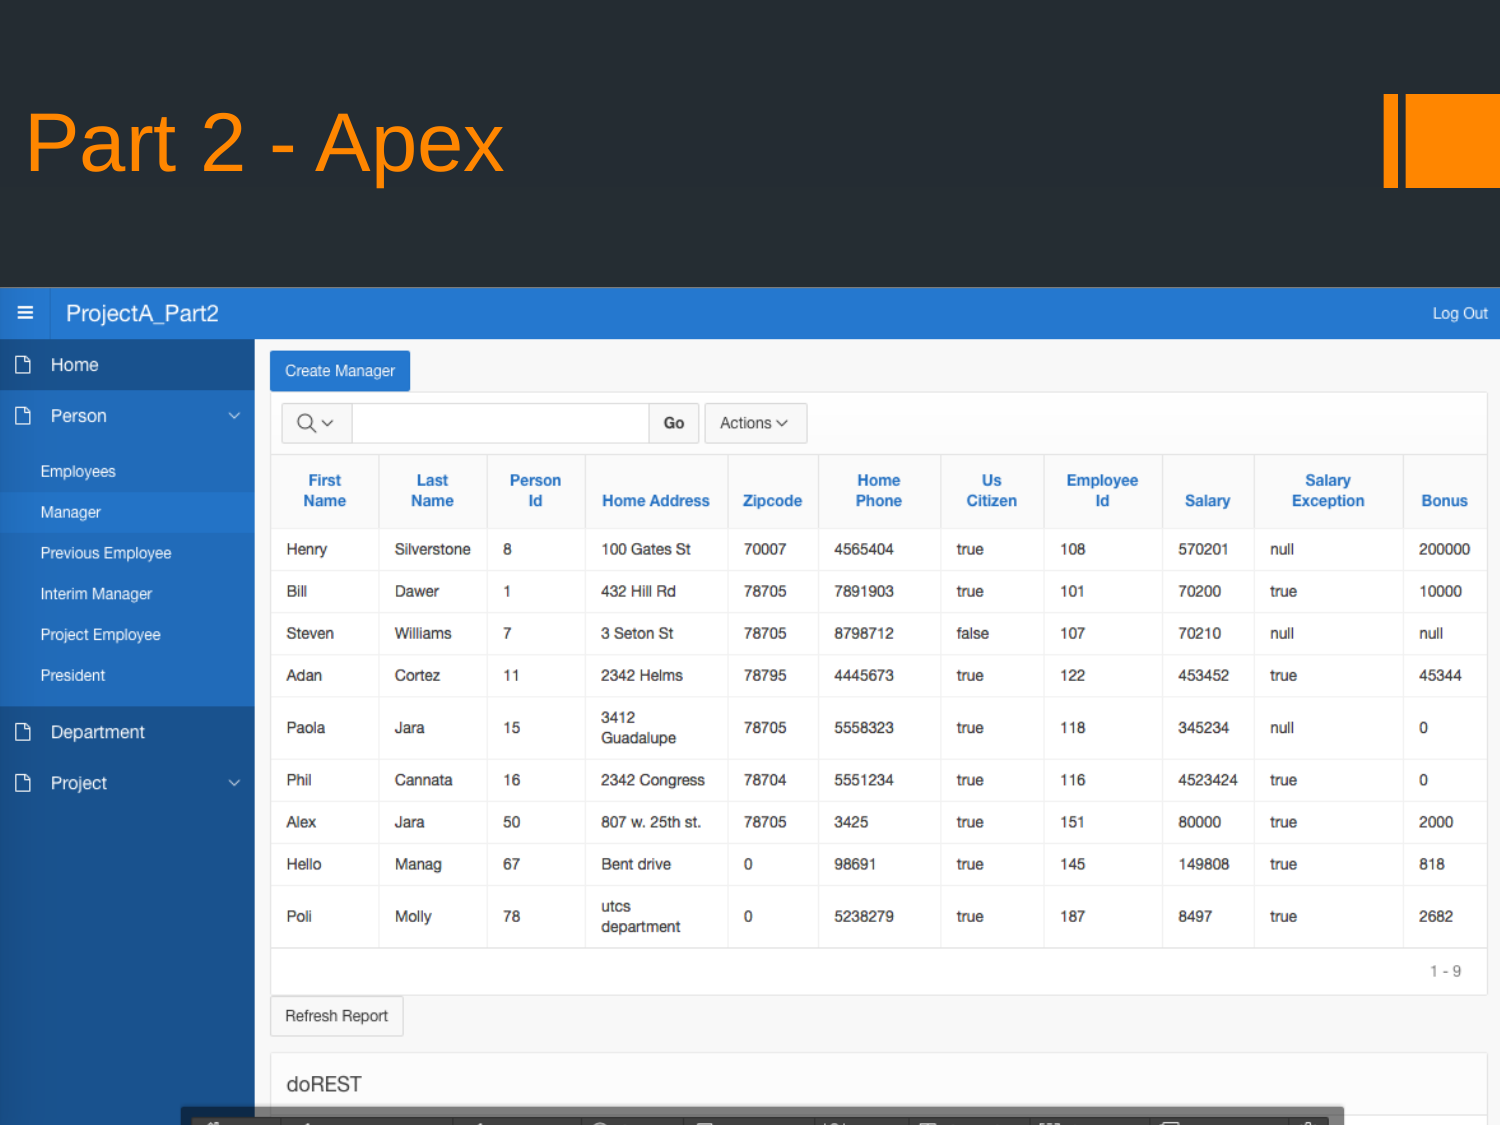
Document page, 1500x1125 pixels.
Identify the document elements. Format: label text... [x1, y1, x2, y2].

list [0, 287, 1500, 1125]
title Part 2 - Apex [9, 6, 1210, 196]
